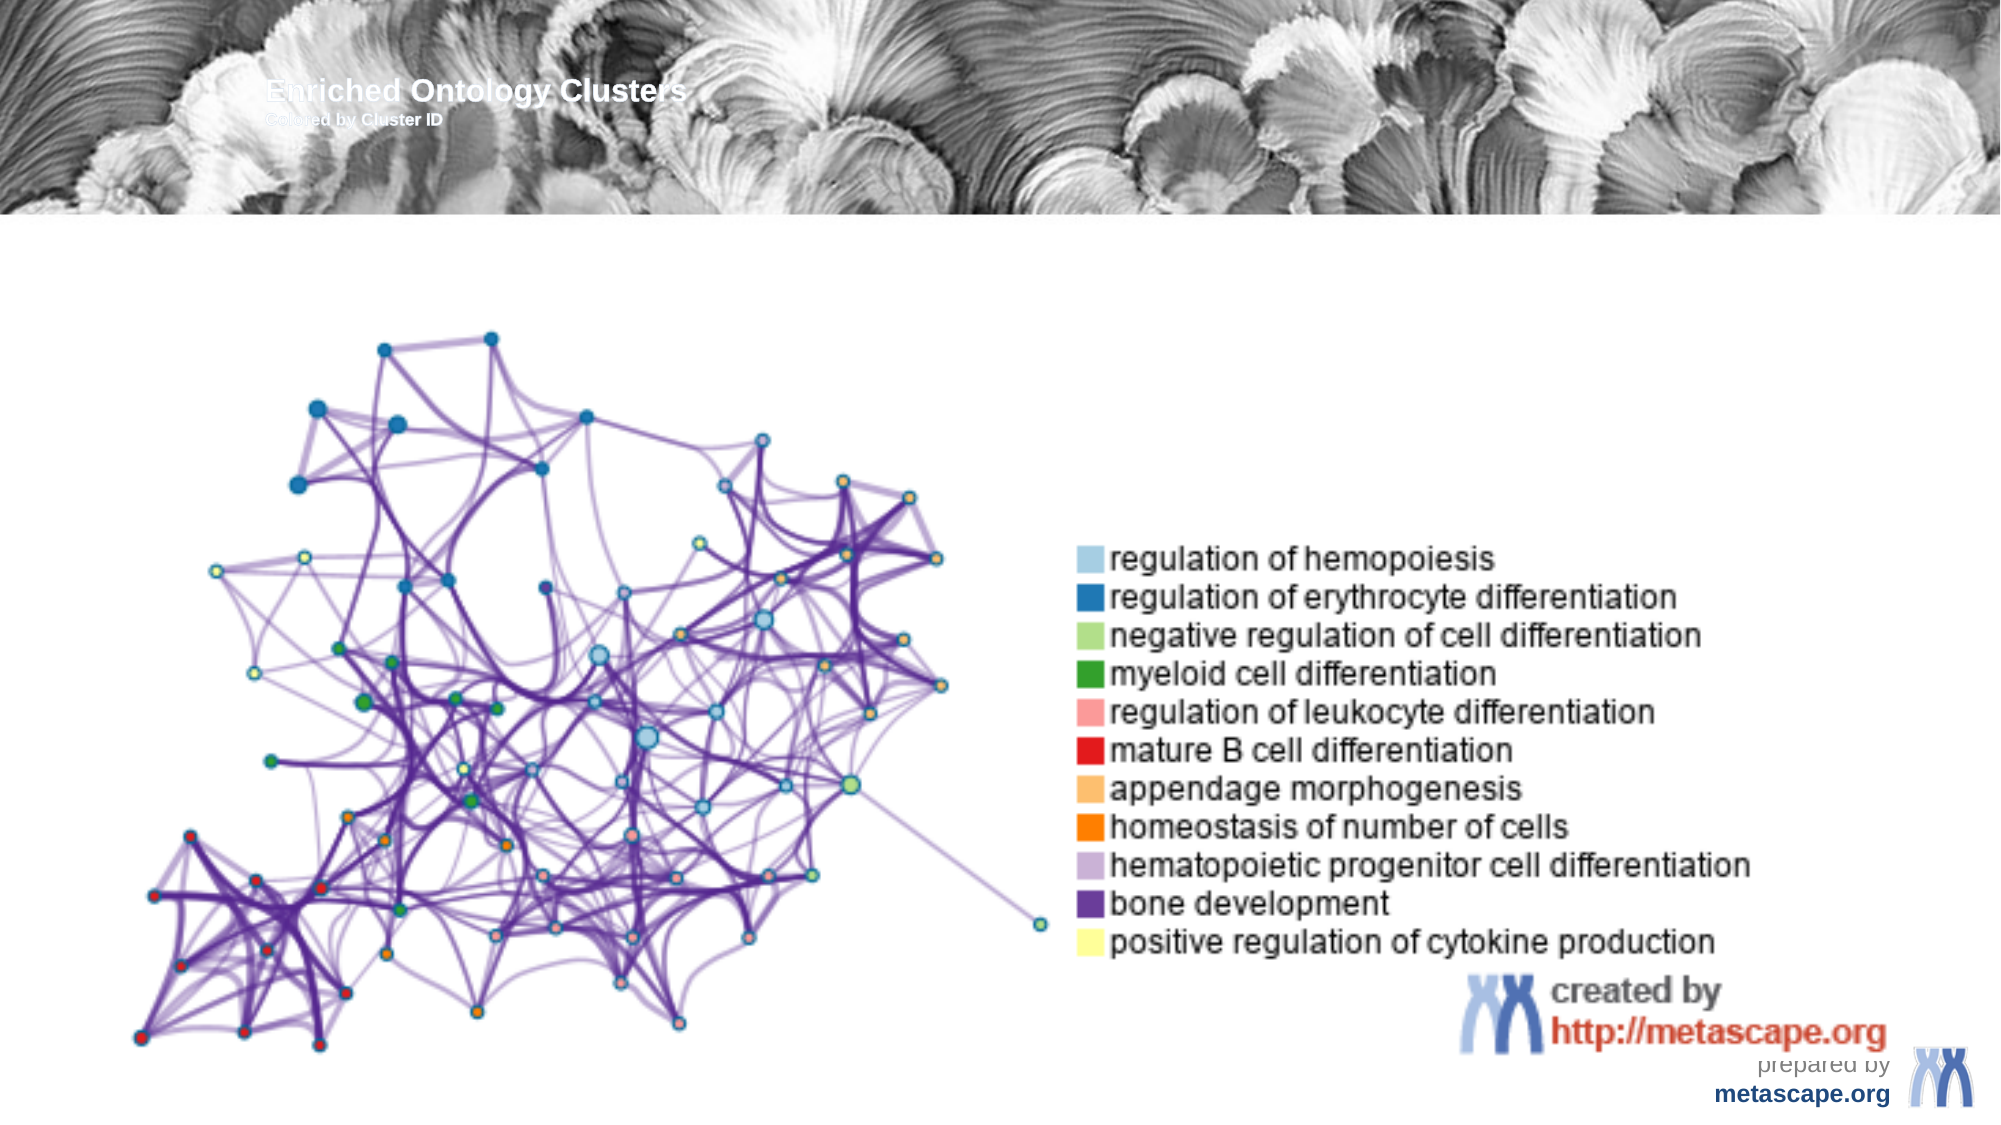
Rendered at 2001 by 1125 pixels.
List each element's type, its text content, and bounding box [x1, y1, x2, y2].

title Enriched Ontology Clusters Colored by Cluster ID [249, 61, 1600, 137]
picture [0, 0, 2001, 1125]
